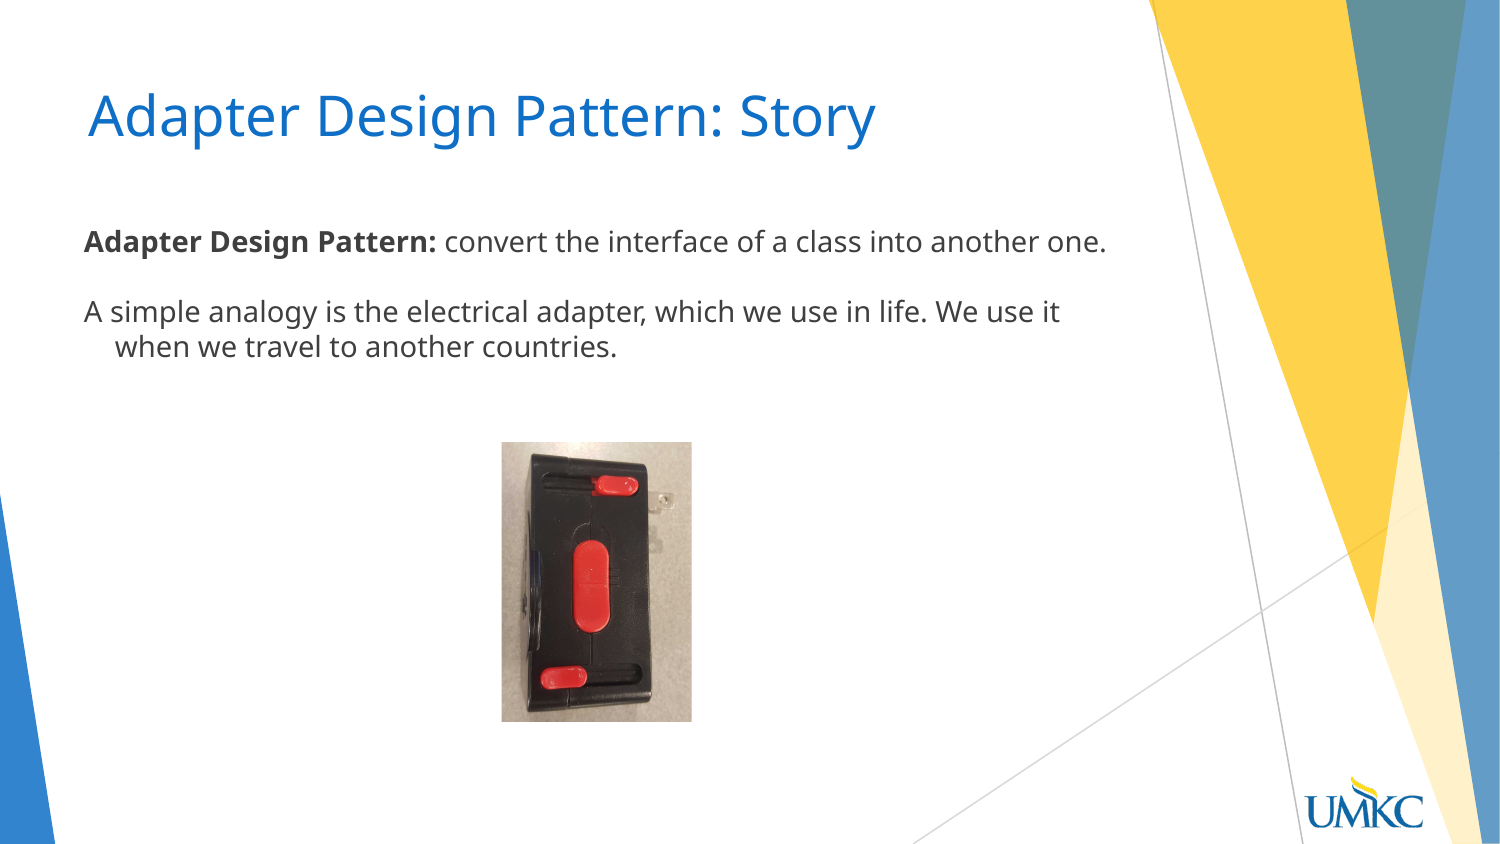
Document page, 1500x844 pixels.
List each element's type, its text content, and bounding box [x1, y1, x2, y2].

title Adapter Design Pattern: Story [83, 75, 1141, 238]
list Adapter Design Pattern: convert the interface of a class into another one. A simple analogy is the electrical adapter, which we use in life. We use it when we travel to another countries. [67, 217, 1126, 744]
picture [501, 442, 692, 722]
picture [1304, 775, 1423, 828]
